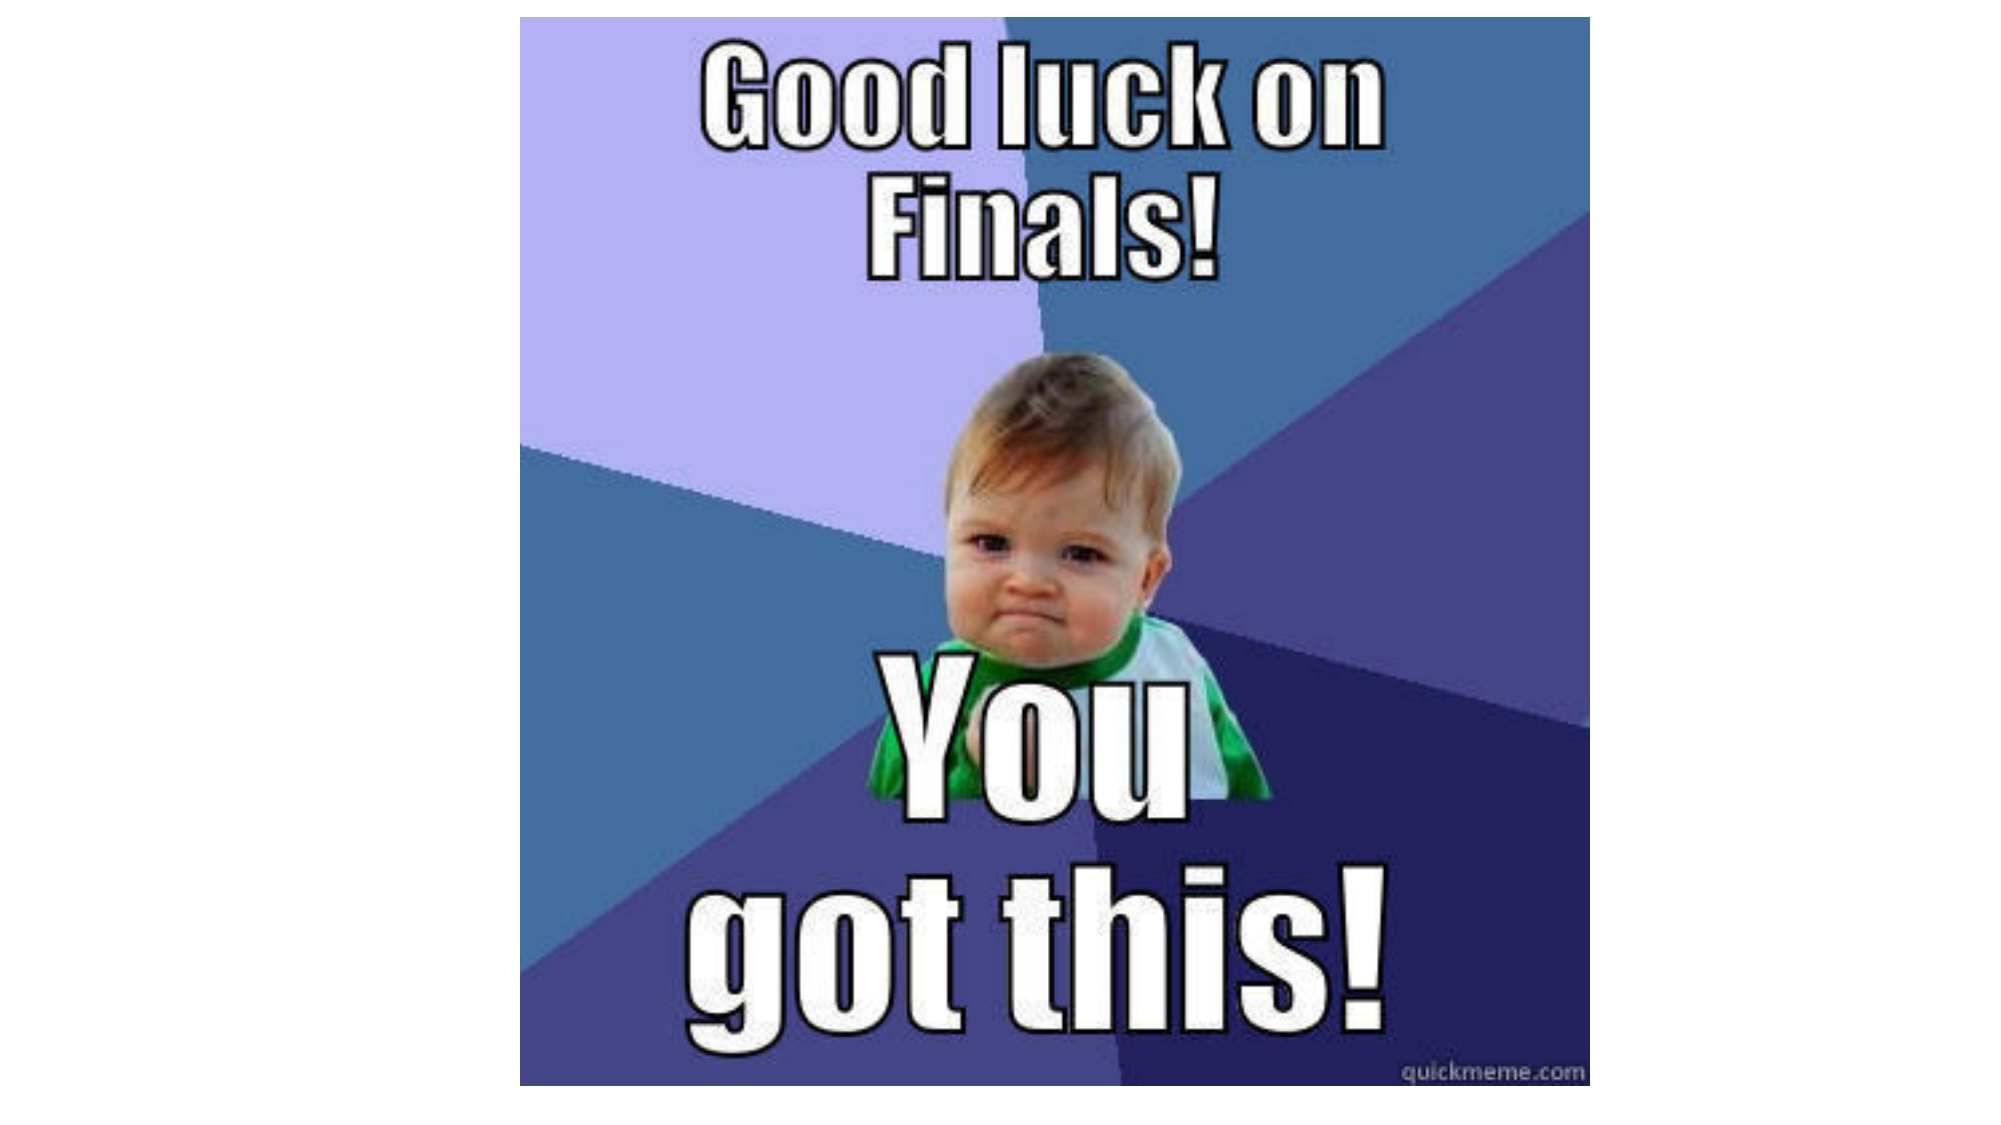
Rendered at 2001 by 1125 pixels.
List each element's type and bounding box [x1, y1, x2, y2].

picture [520, 17, 1590, 1086]
